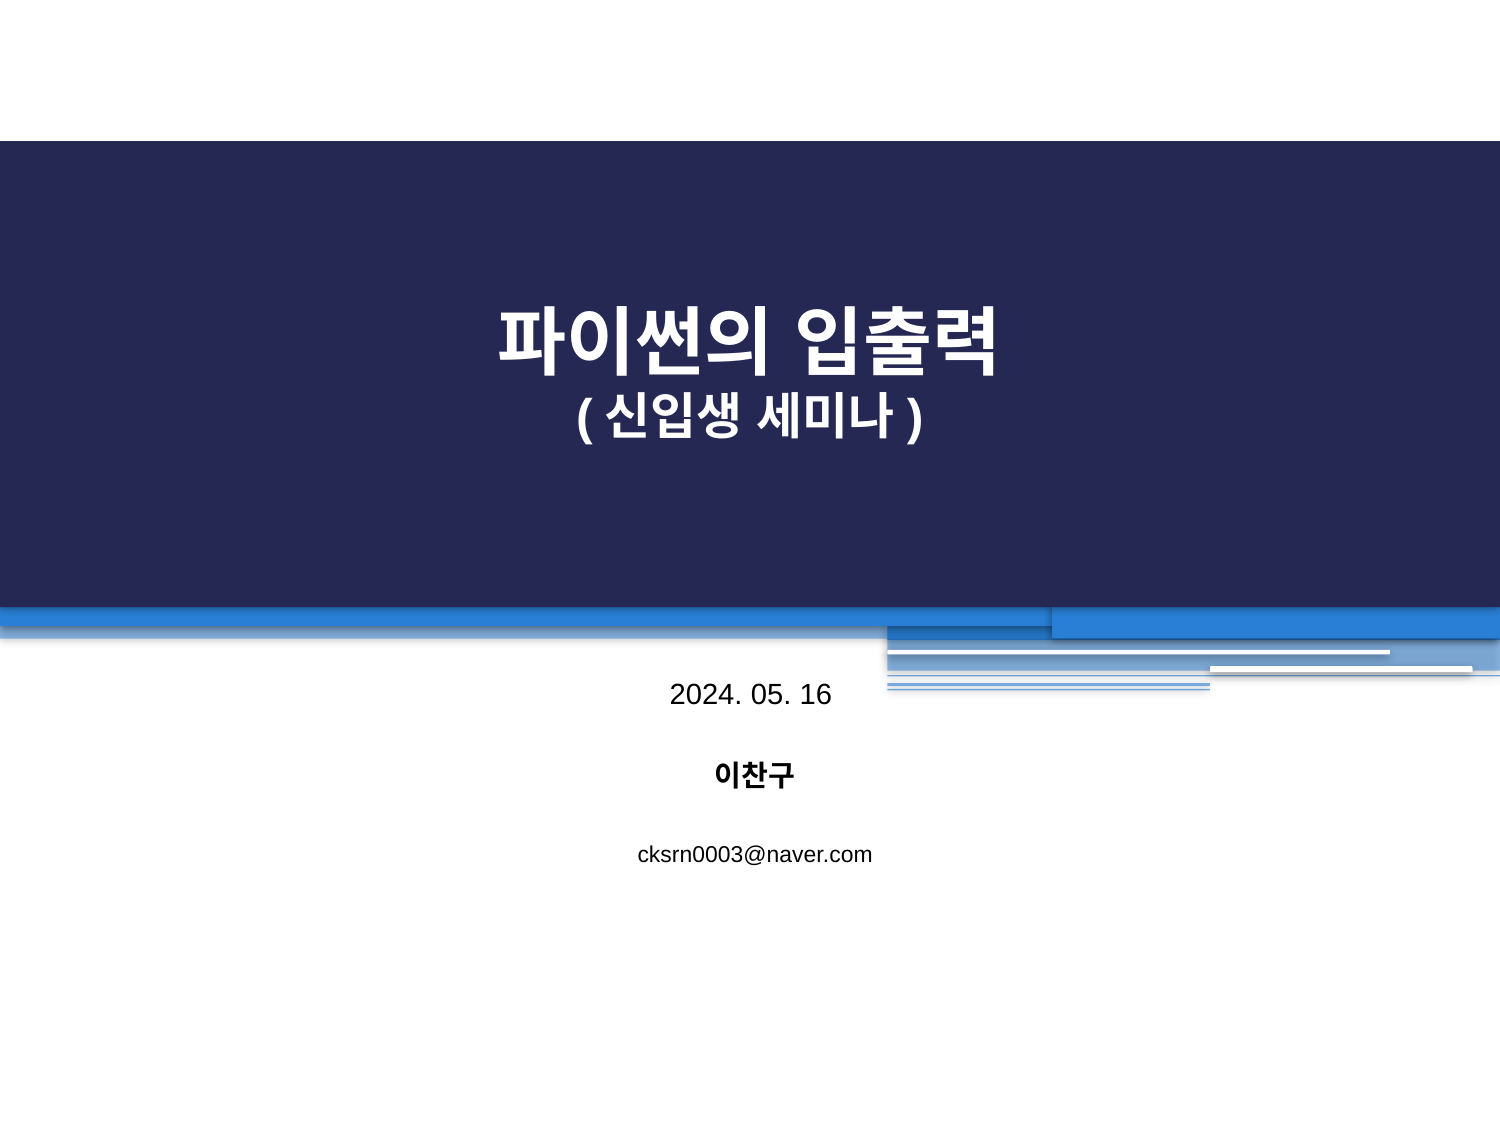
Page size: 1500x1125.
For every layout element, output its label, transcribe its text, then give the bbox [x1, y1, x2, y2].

subtitle 2024. 05. 16 이찬구 cksrn0003@naver.com [225, 667, 1276, 956]
title 파이썬의 입출력 (신입생 세미나) [112, 267, 1388, 509]
